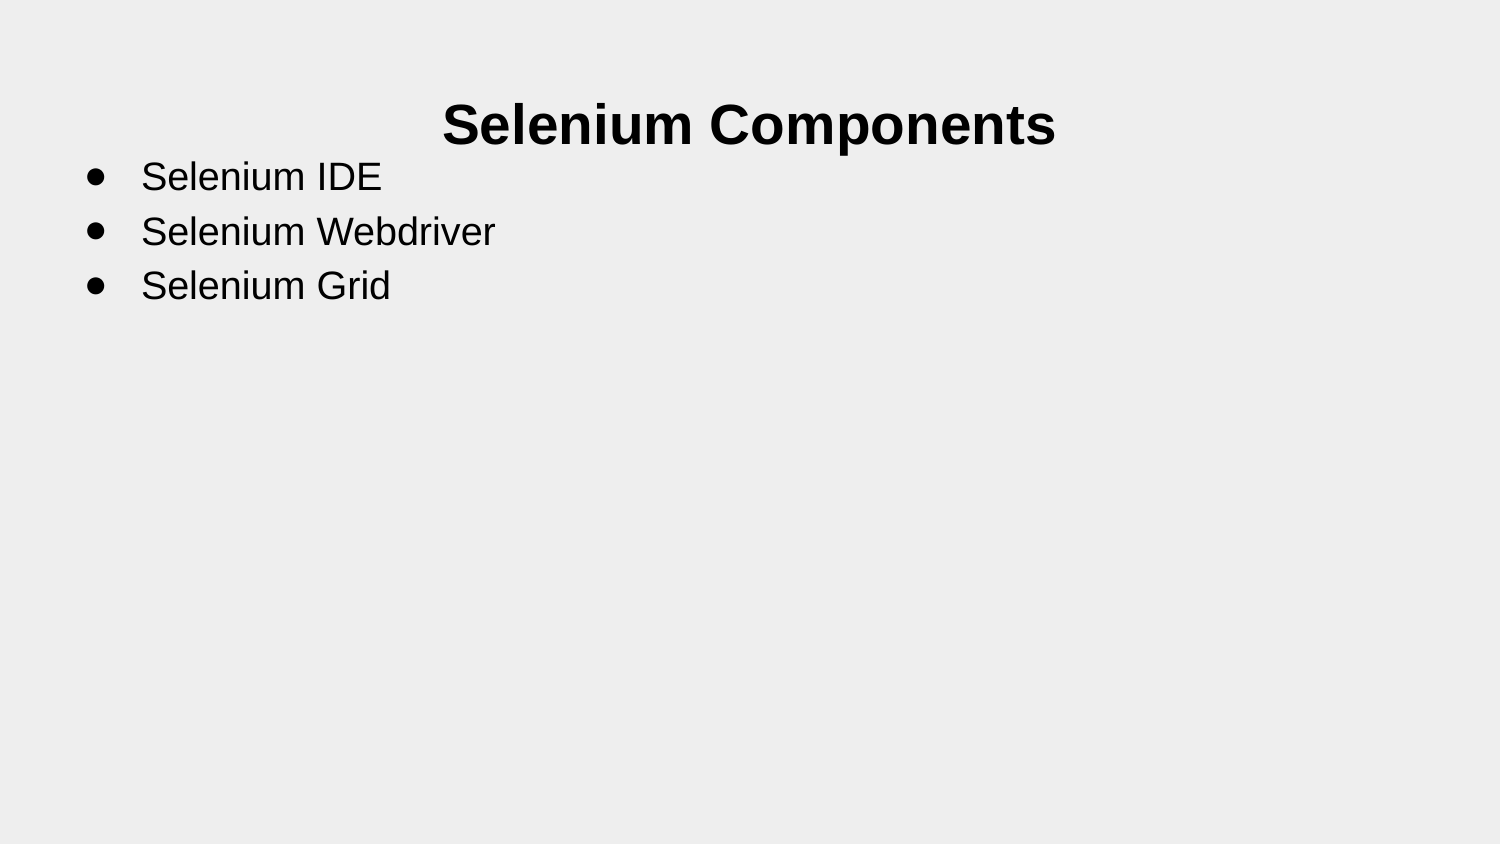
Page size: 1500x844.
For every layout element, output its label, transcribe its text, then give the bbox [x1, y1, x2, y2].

list Selenium IDE Selenium Webdriver Selenium Grid [51, 58, 1449, 564]
